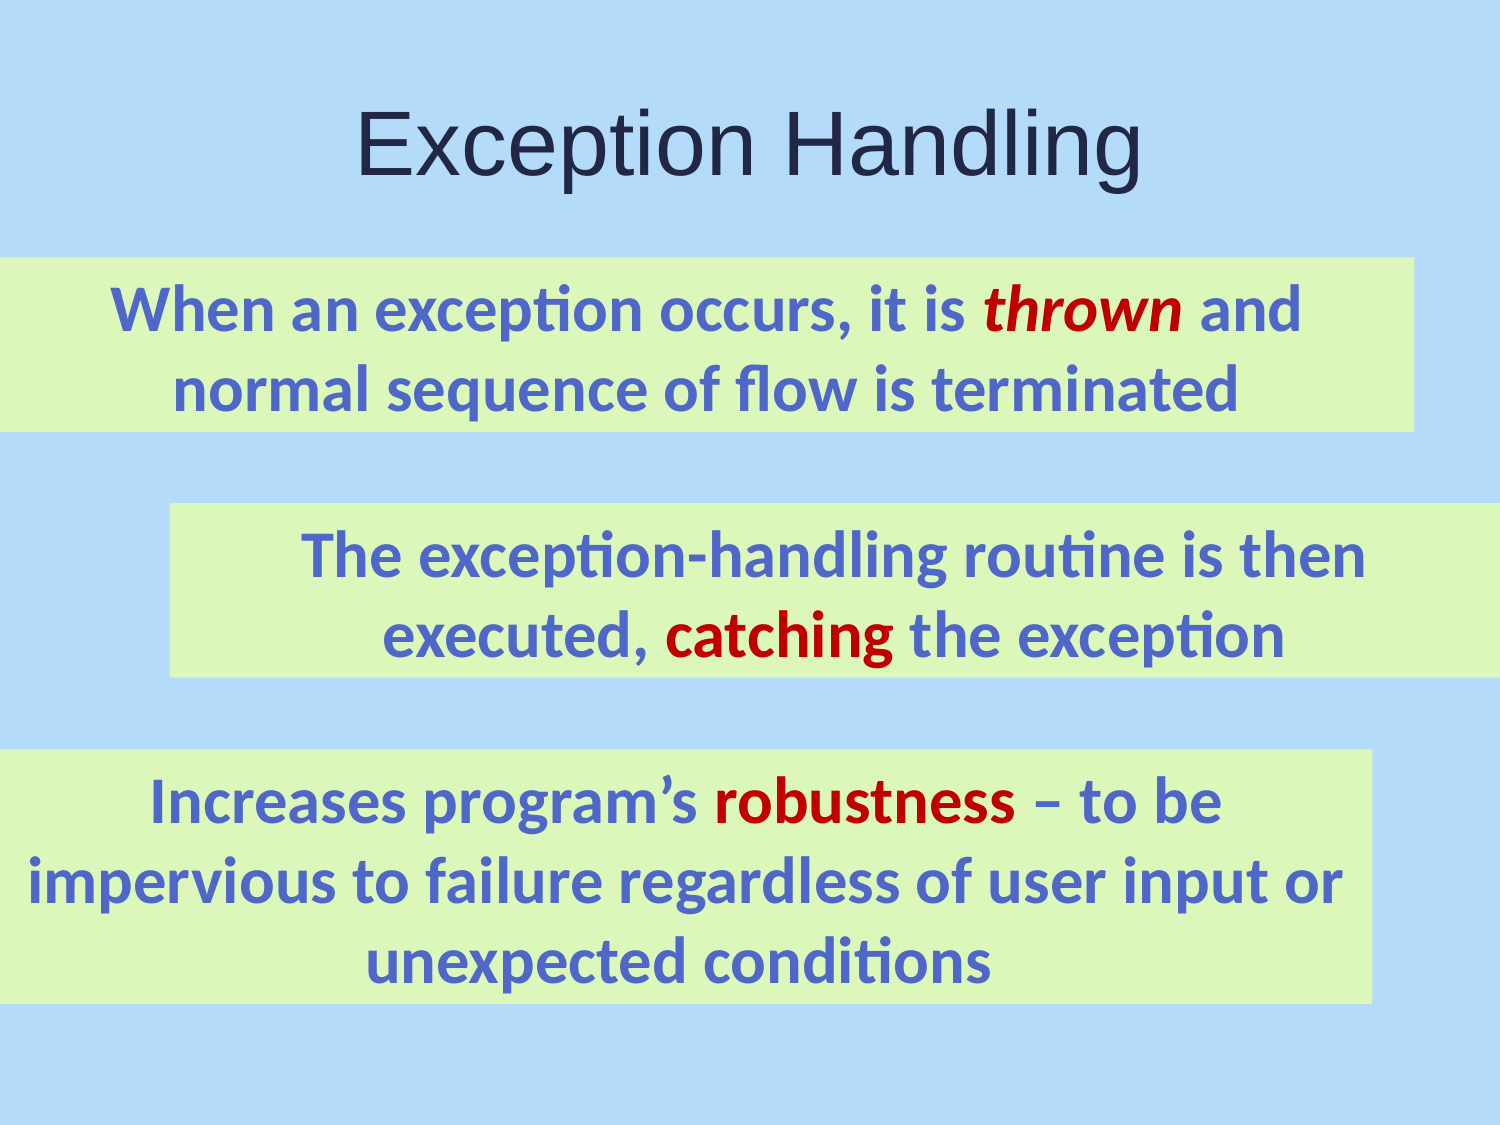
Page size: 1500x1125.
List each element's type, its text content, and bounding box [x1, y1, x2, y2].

text_box The exception-handling routine is then executed, catching the exception [169, 503, 1500, 678]
title Exception Handling [75, 45, 1425, 233]
text_box Increases program’s robustness – to be impervious to failure regardless of user input or unexpected conditions [0, 749, 1373, 1004]
text_box When an exception occurs, it is thrown and normal sequence of flow is terminated [0, 257, 1415, 433]
